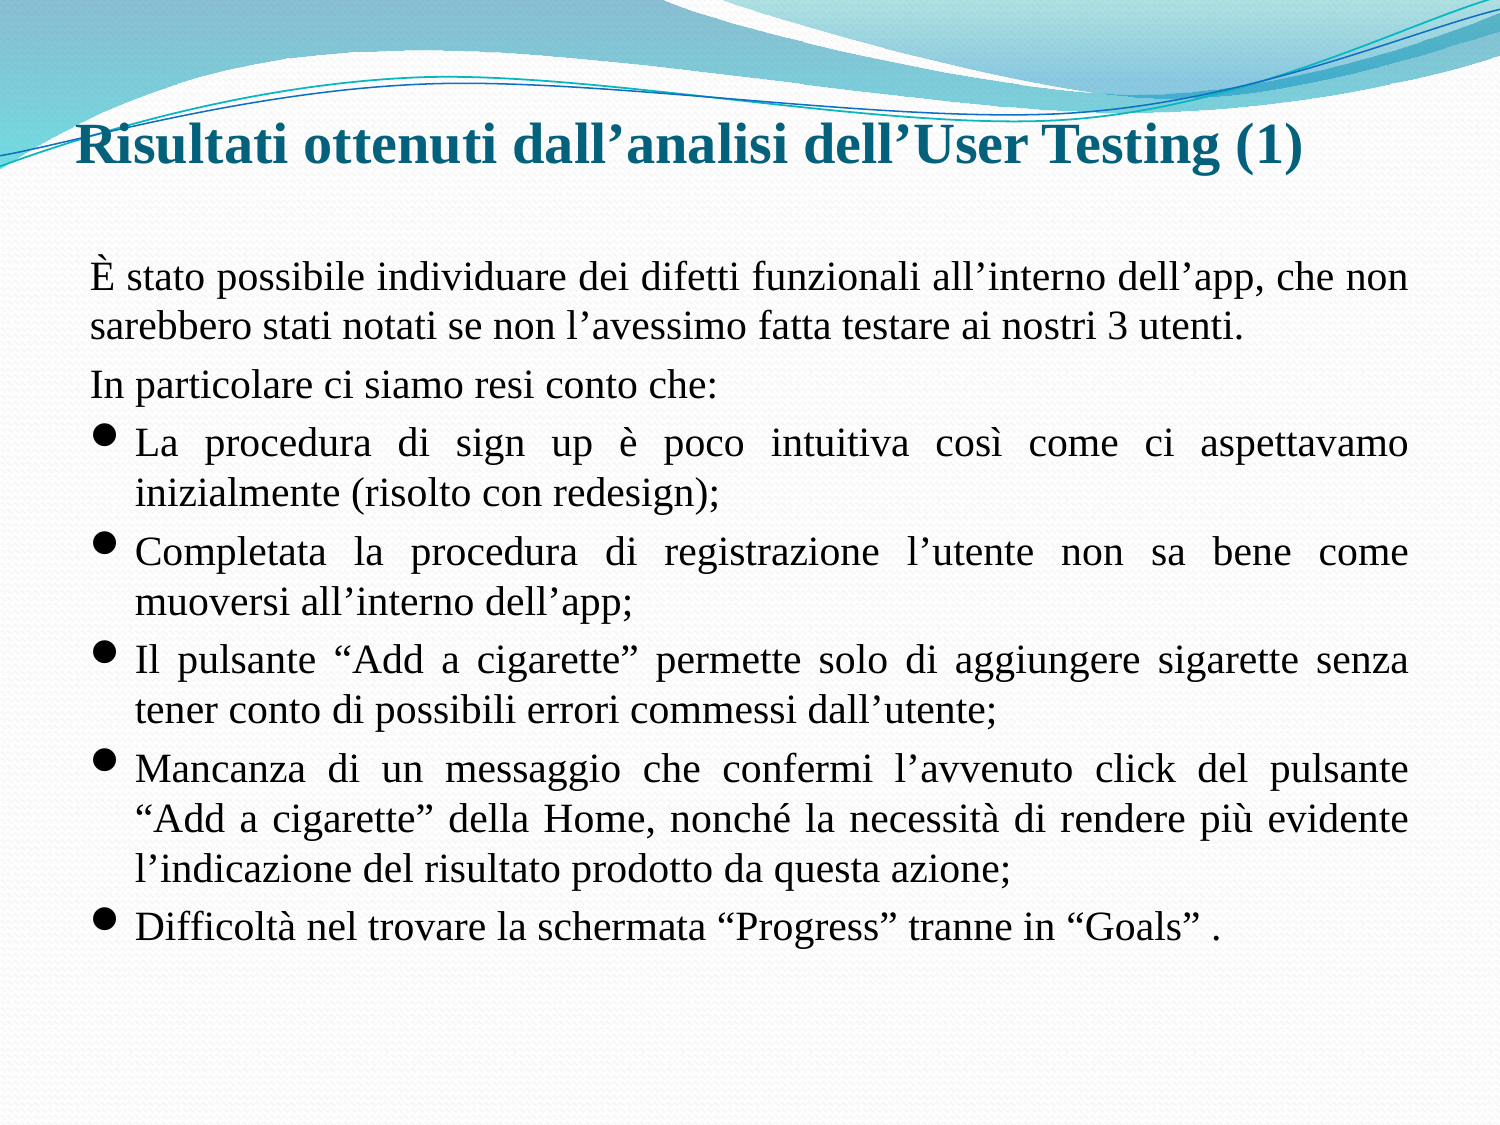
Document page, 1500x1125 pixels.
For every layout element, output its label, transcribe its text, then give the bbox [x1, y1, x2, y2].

title Risultati ottenuti dall’analisi dell’User Testing (1) [75, 85, 1425, 176]
list È stato possibile individuare dei difetti funzionali all’interno dell’app, che non sarebbero stati notati se non l’avessimo fatta testare ai nostri 3 utenti. In particolare ci siamo resi conto che: La procedura di sign up è poco intuitiva così come ci aspettavamo inizialmente (risolto con redesign); Completata la procedura di registrazione l’utente non sa bene come muoversi all’interno dell’app; Il pulsante “Add a cigarette” permette solo di aggiungere sigarette senza tener conto di possibili errori commessi dall’utente; Mancanza di un messaggio che confermi l’avvenuto click del pulsante “Add a cigarette” della Home, nonché la necessità di rendere più evidente l’indicazione del risultato prodotto da questa azione; Difficoltà nel trovare la schermata “Progress” tranne in “Goals” . [75, 240, 1425, 1038]
